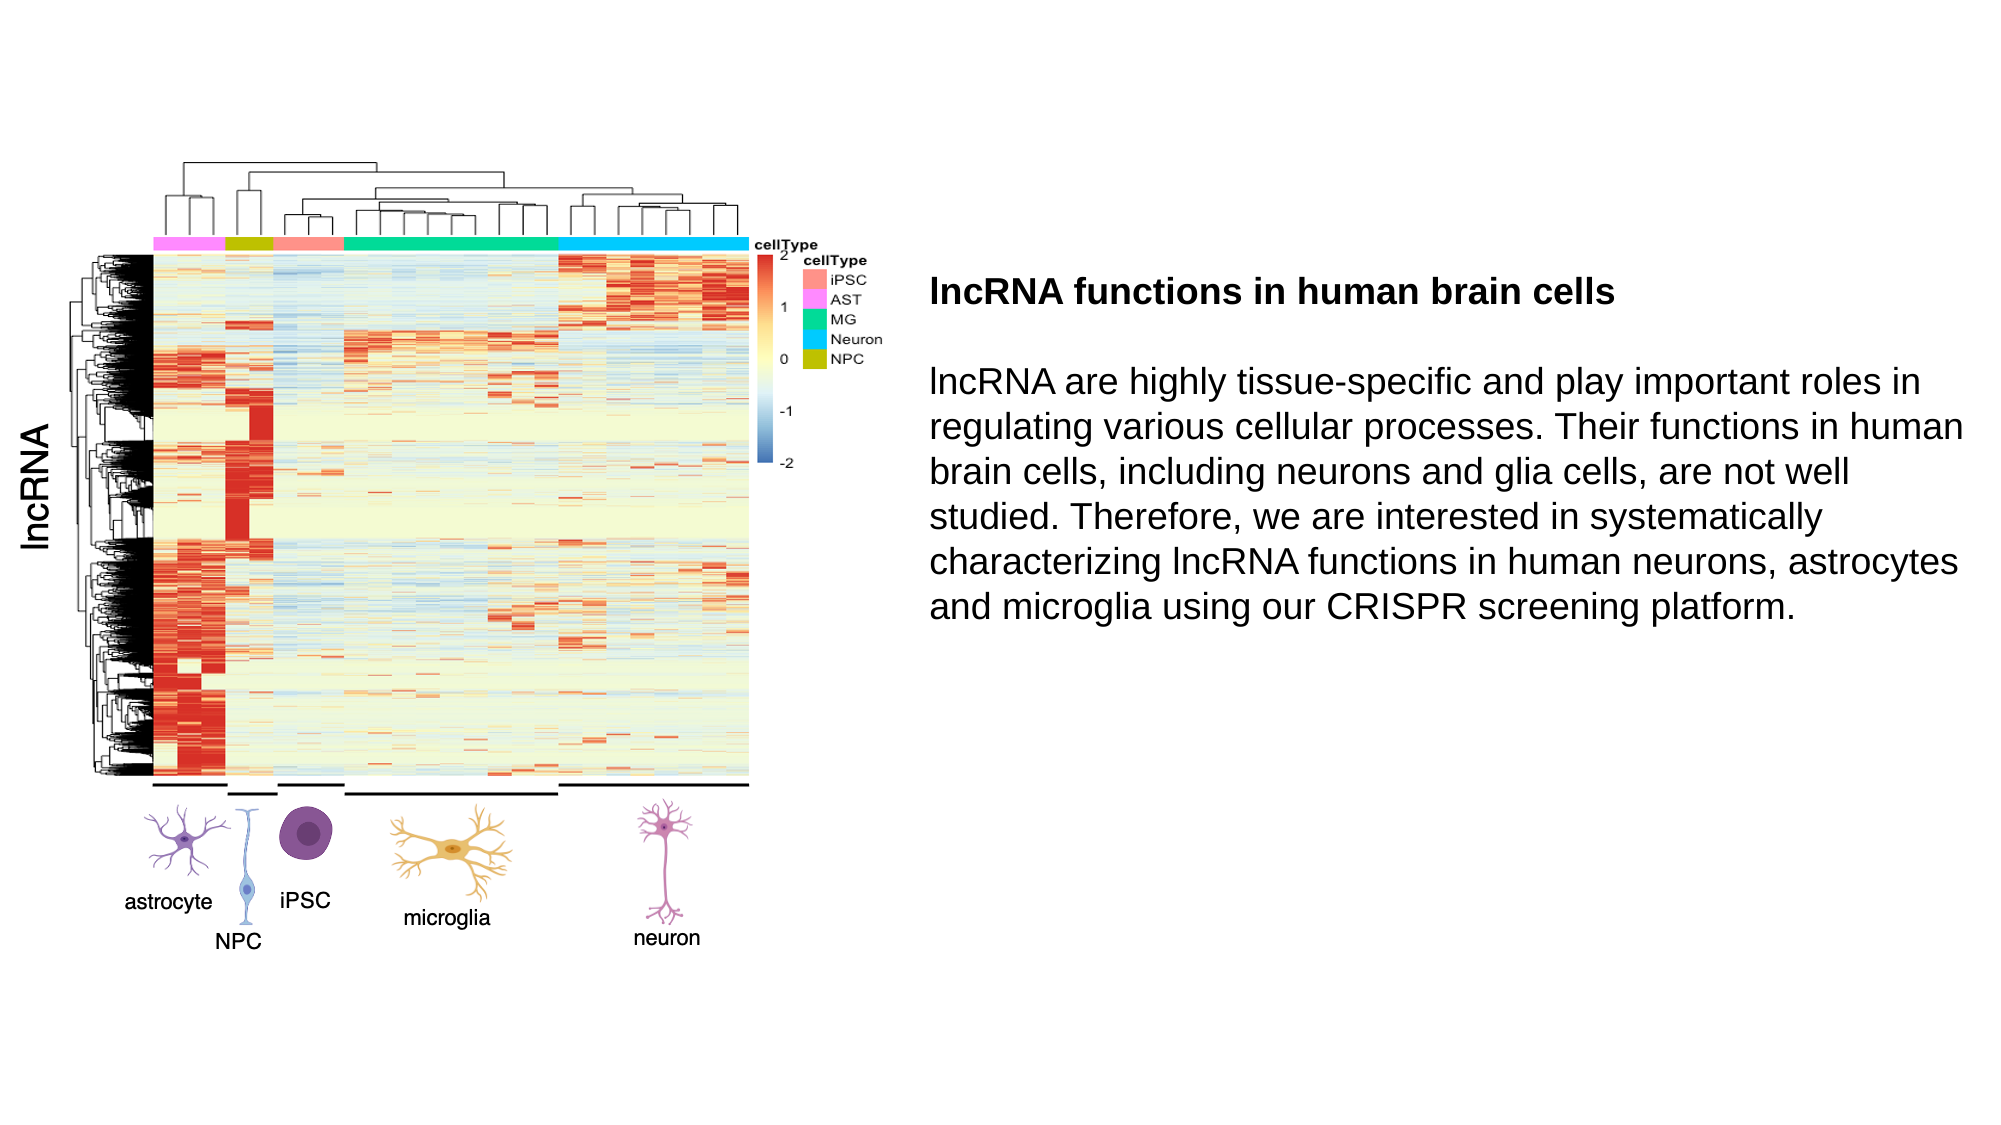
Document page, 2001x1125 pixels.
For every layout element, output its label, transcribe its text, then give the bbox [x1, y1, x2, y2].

text_box lncRNA functions in human brain cells lncRNA are highly tissue-specific and play important roles in regulating various cellular processes. Their functions in human brain cells, including neurons and glia cells, are not well studied. Therefore, we are interested in systematically characterizing lncRNA functions in human neurons, astrocytes and microglia using our CRISPR screening platform. [914, 259, 2000, 634]
picture [0, 157, 894, 968]
